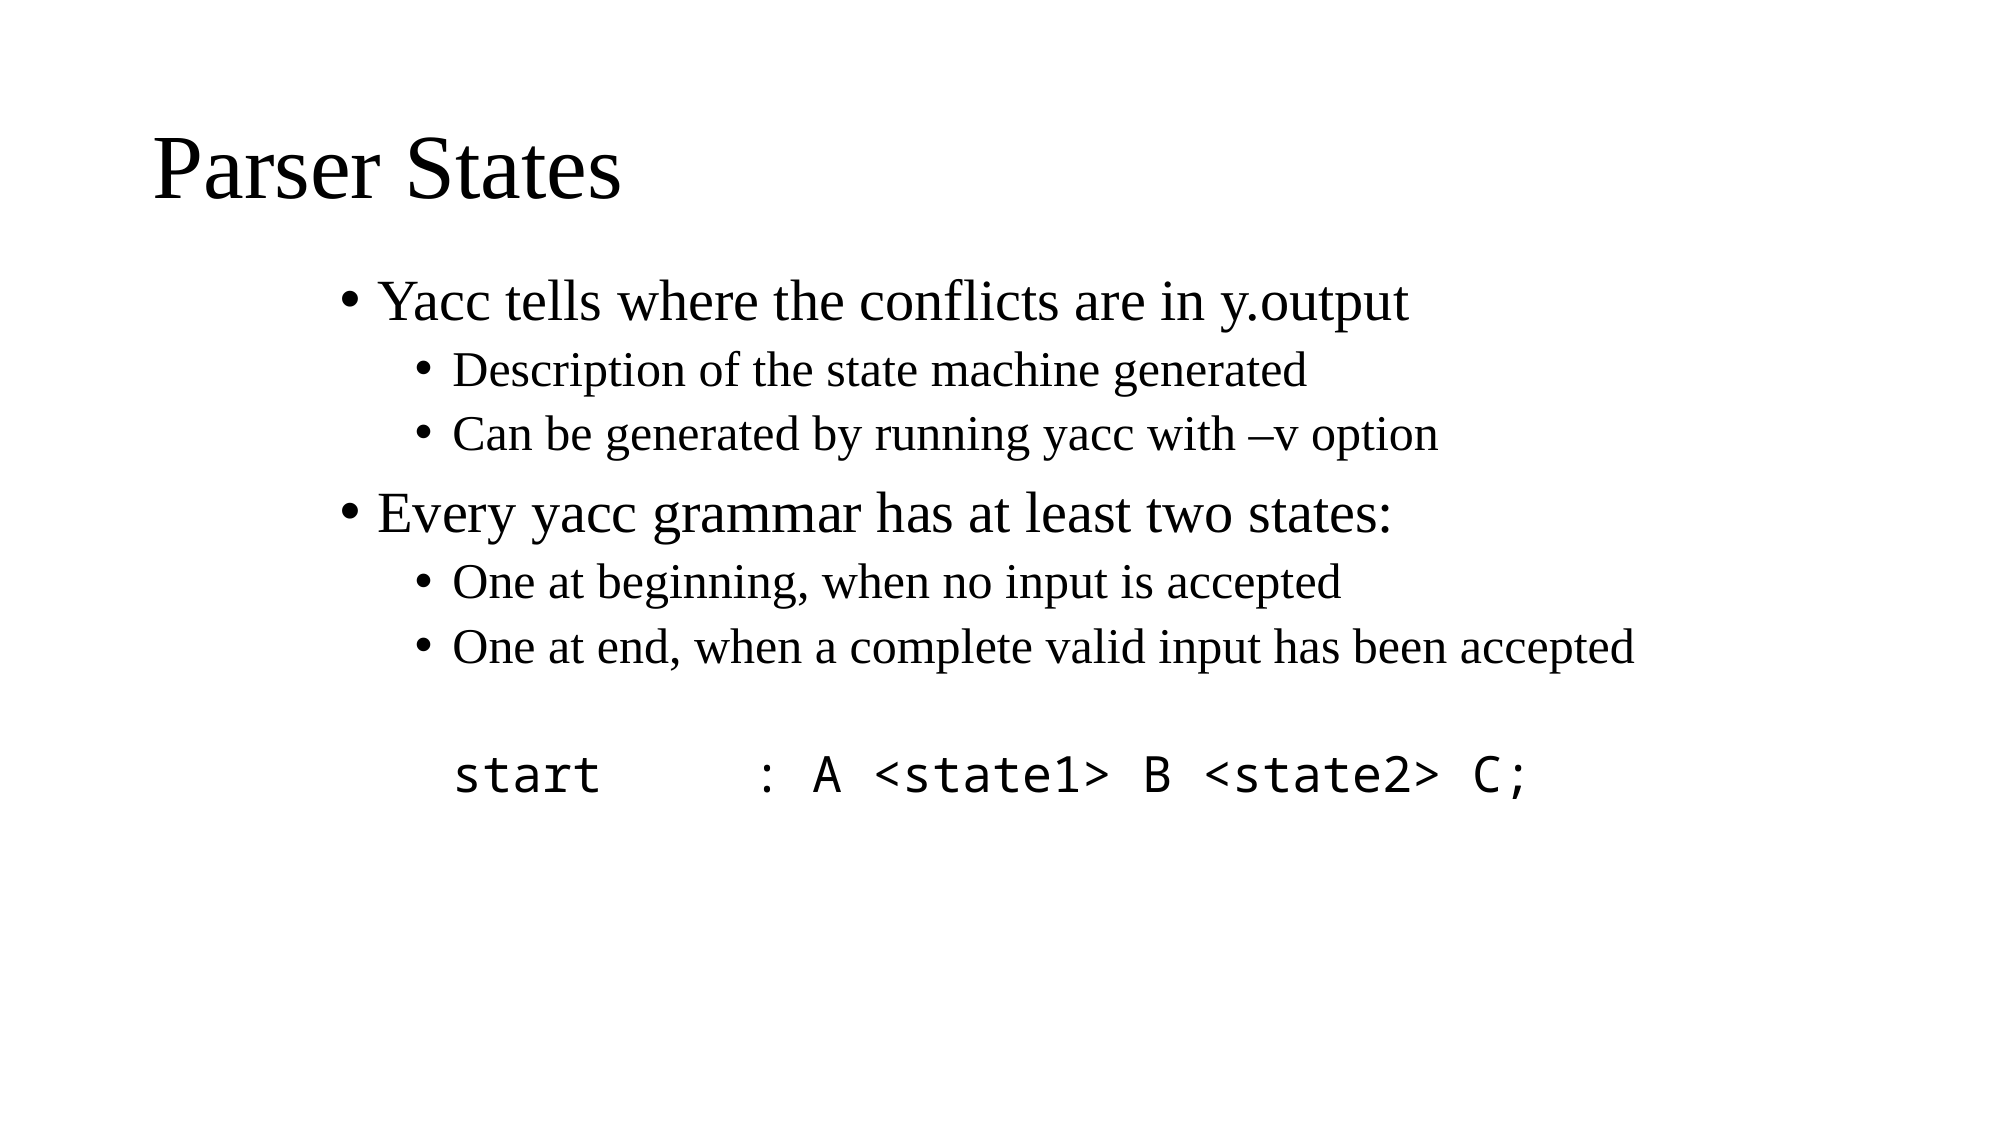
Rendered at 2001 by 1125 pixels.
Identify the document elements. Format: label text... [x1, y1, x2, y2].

title Parser States [137, 59, 1863, 278]
list Yacc tells where the conflicts are in y.output Description of the state machine generated Can be generated by running yacc with –v option Every yacc grammar has at least two states: One at beginning, when no input is accepted One at end, when a complete valid input has been accepted start : A <state1> B <state2> C; [324, 262, 1686, 1005]
